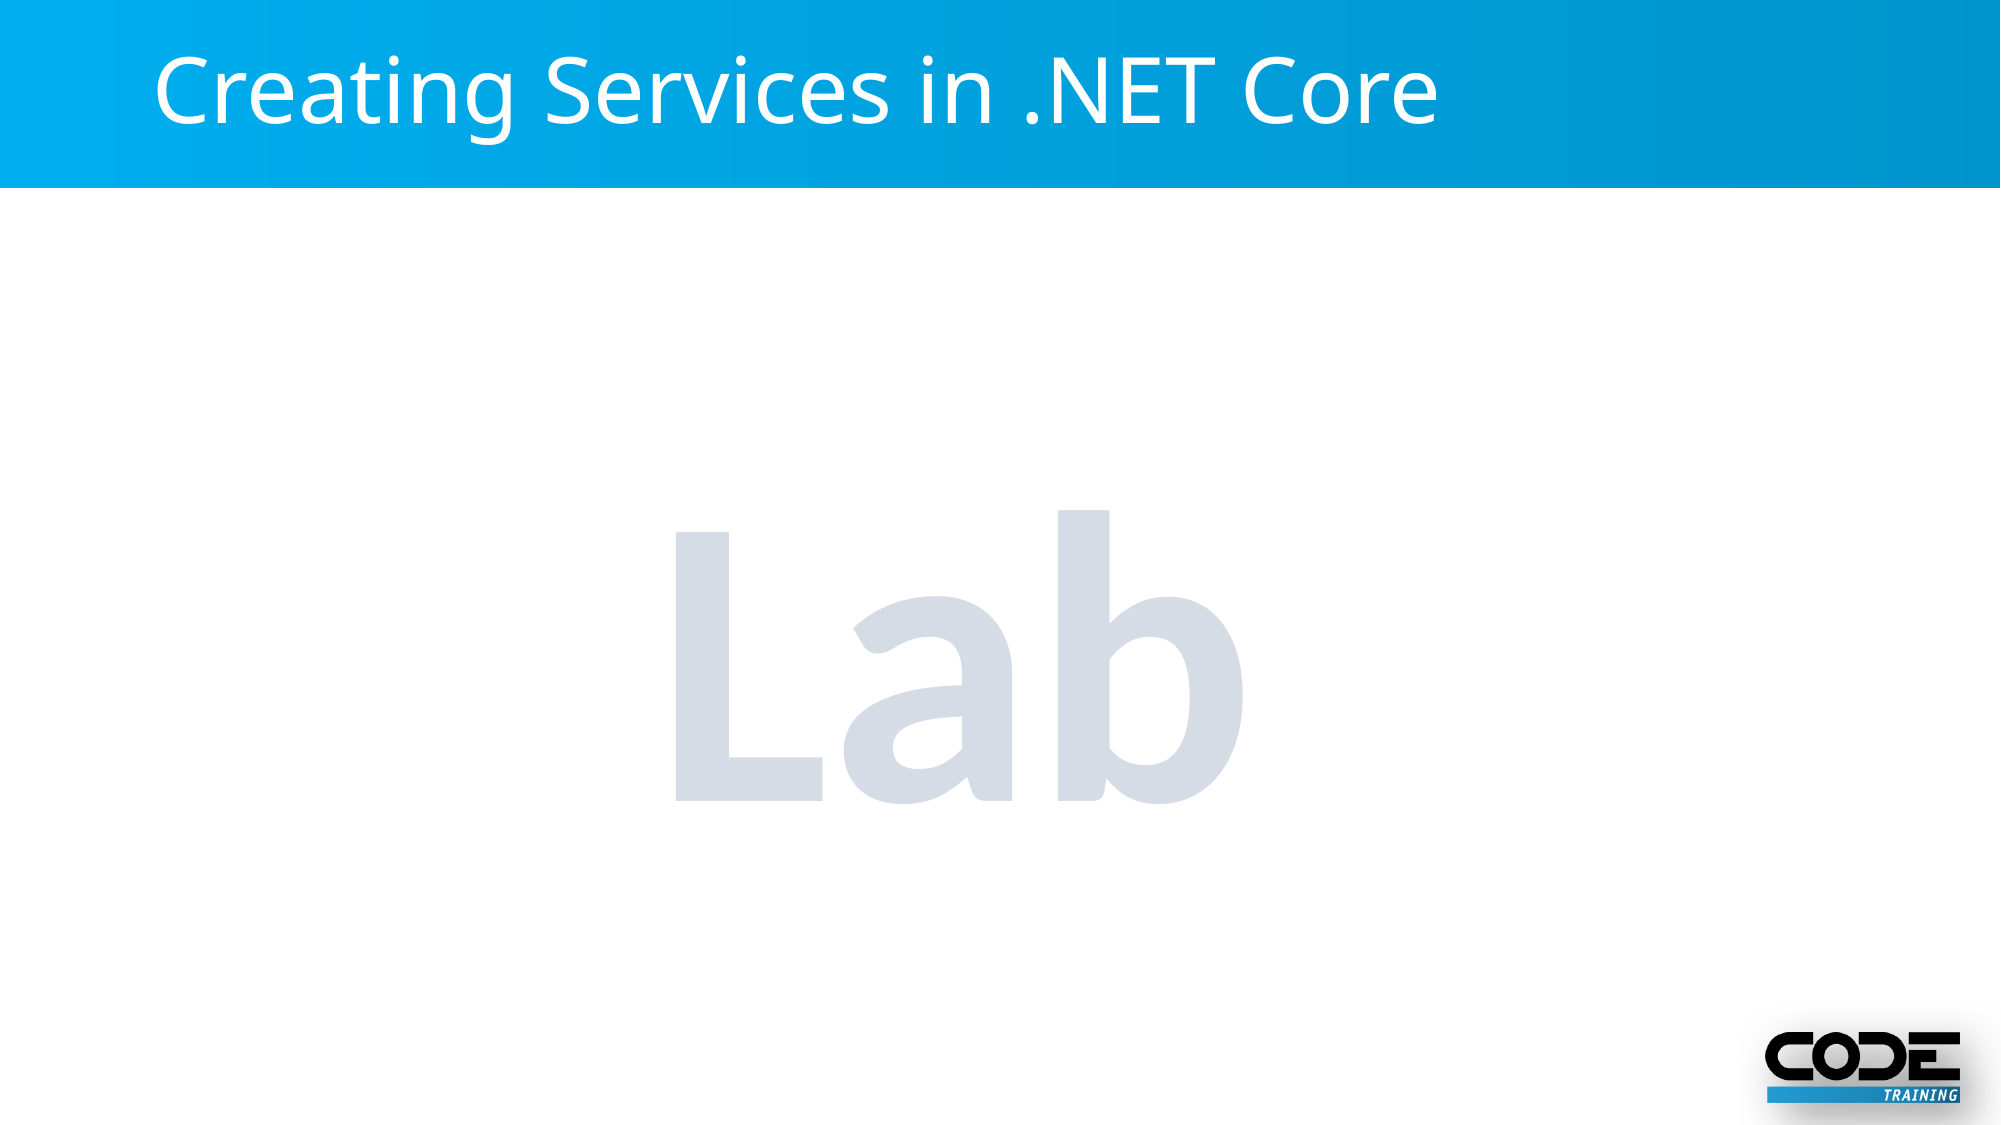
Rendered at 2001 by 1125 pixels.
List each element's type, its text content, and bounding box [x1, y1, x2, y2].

picture [1765, 1032, 1960, 1103]
text_box Lab [521, 379, 1390, 892]
title Creating Services in .NET Core [137, 0, 1863, 188]
